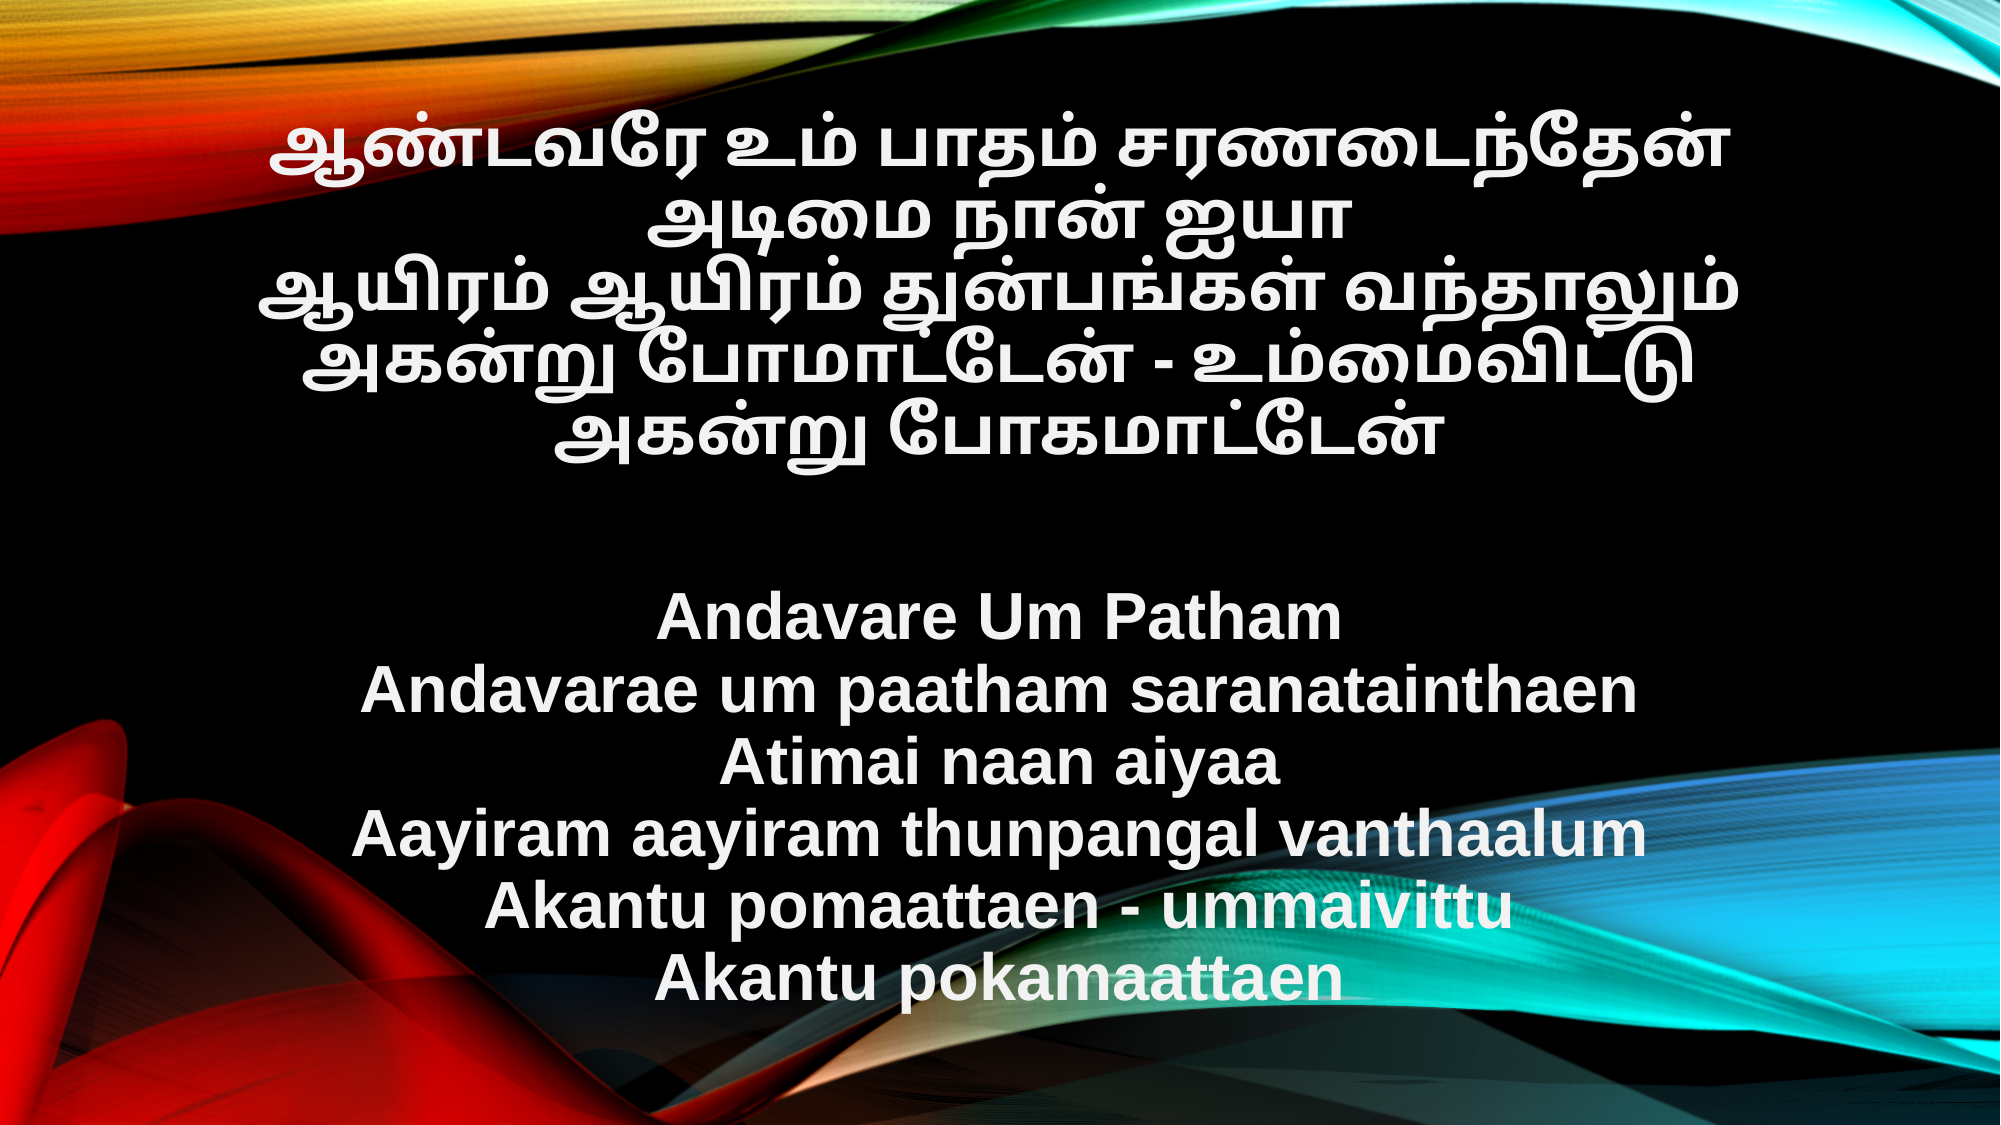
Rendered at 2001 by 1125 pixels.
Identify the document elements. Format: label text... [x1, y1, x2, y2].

subtitle ஆண்டவரே உம் பாதம் சரணடைந்தேன் அடிமை நான் ஐயா ஆயிரம் ஆயிரம் துன்பங்கள் வந்தாலும் அகன்று போமாட்டேன் - உம்மைவிட்டு அகன்று போகமாட்டேன் Andavare Um Patham Andavarae um paatham saranatainthaen Atimai naan aiyaa Aayiram aayiram thunpangal vanthaalum Akantu pomaattaen - ummaivittu Akantu pokamaattaen [0, 0, 2000, 1125]
